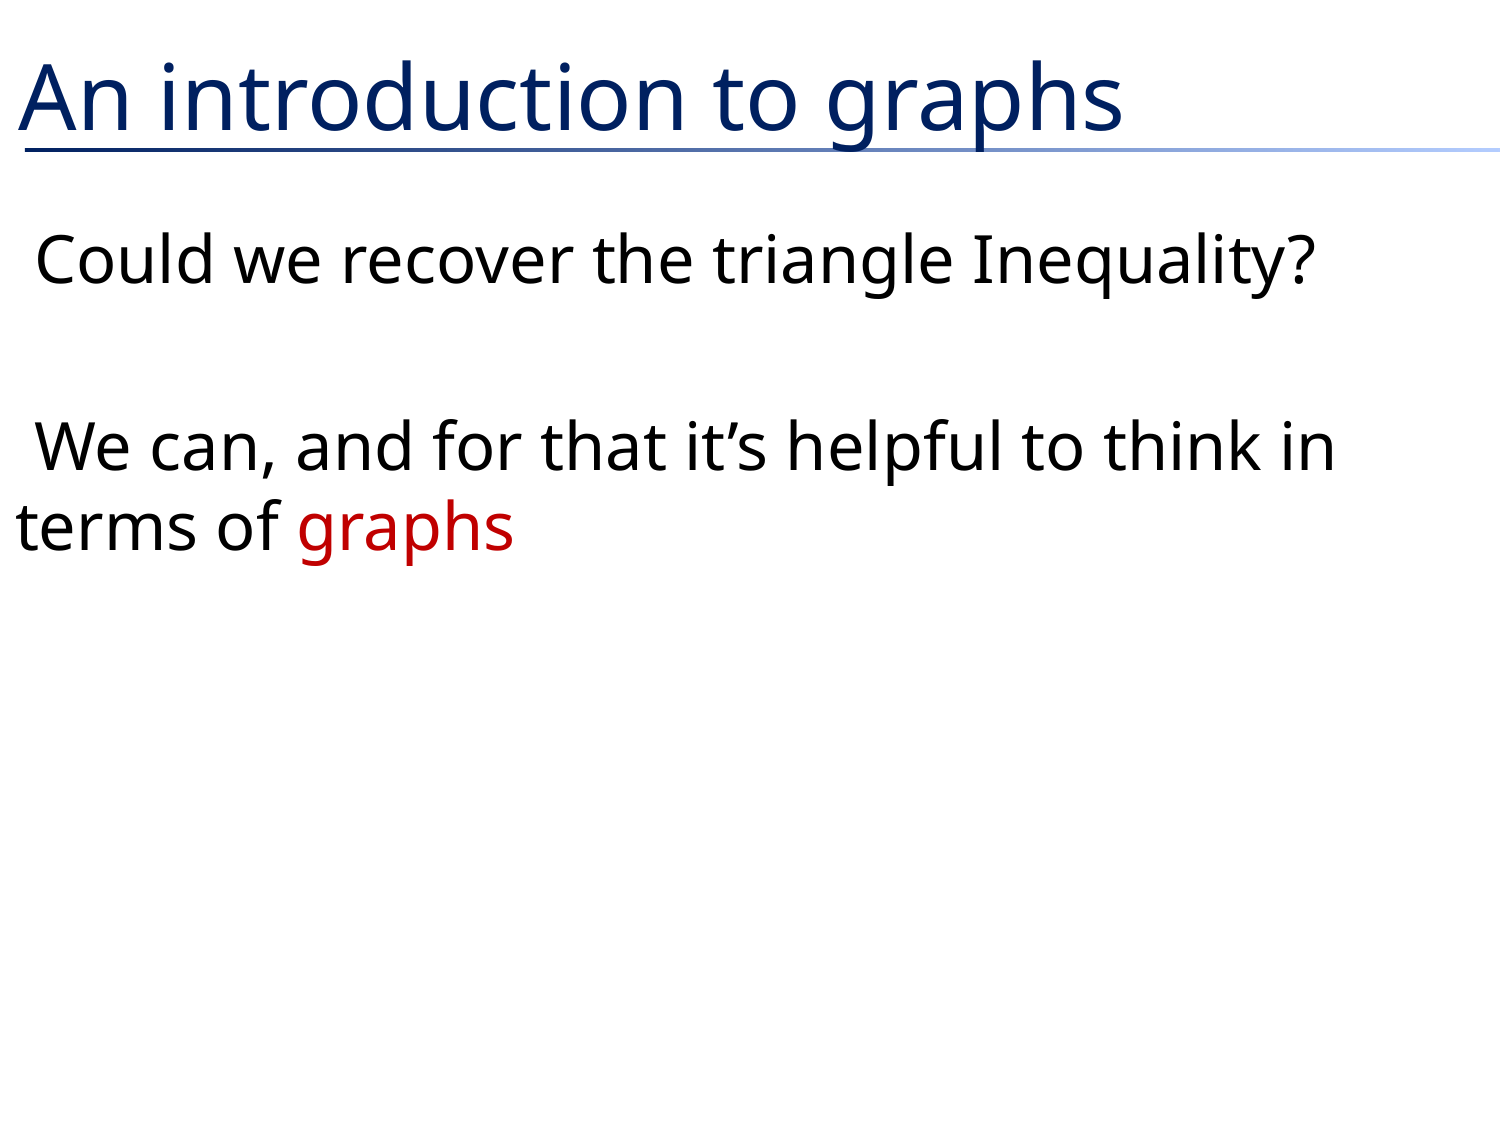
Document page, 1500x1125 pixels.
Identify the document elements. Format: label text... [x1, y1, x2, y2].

list Could we recover the triangle Inequality? We can, and for that it’s helpful to think in terms of graphs [0, 209, 1475, 990]
title An introduction to graphs [3, 0, 1429, 188]
